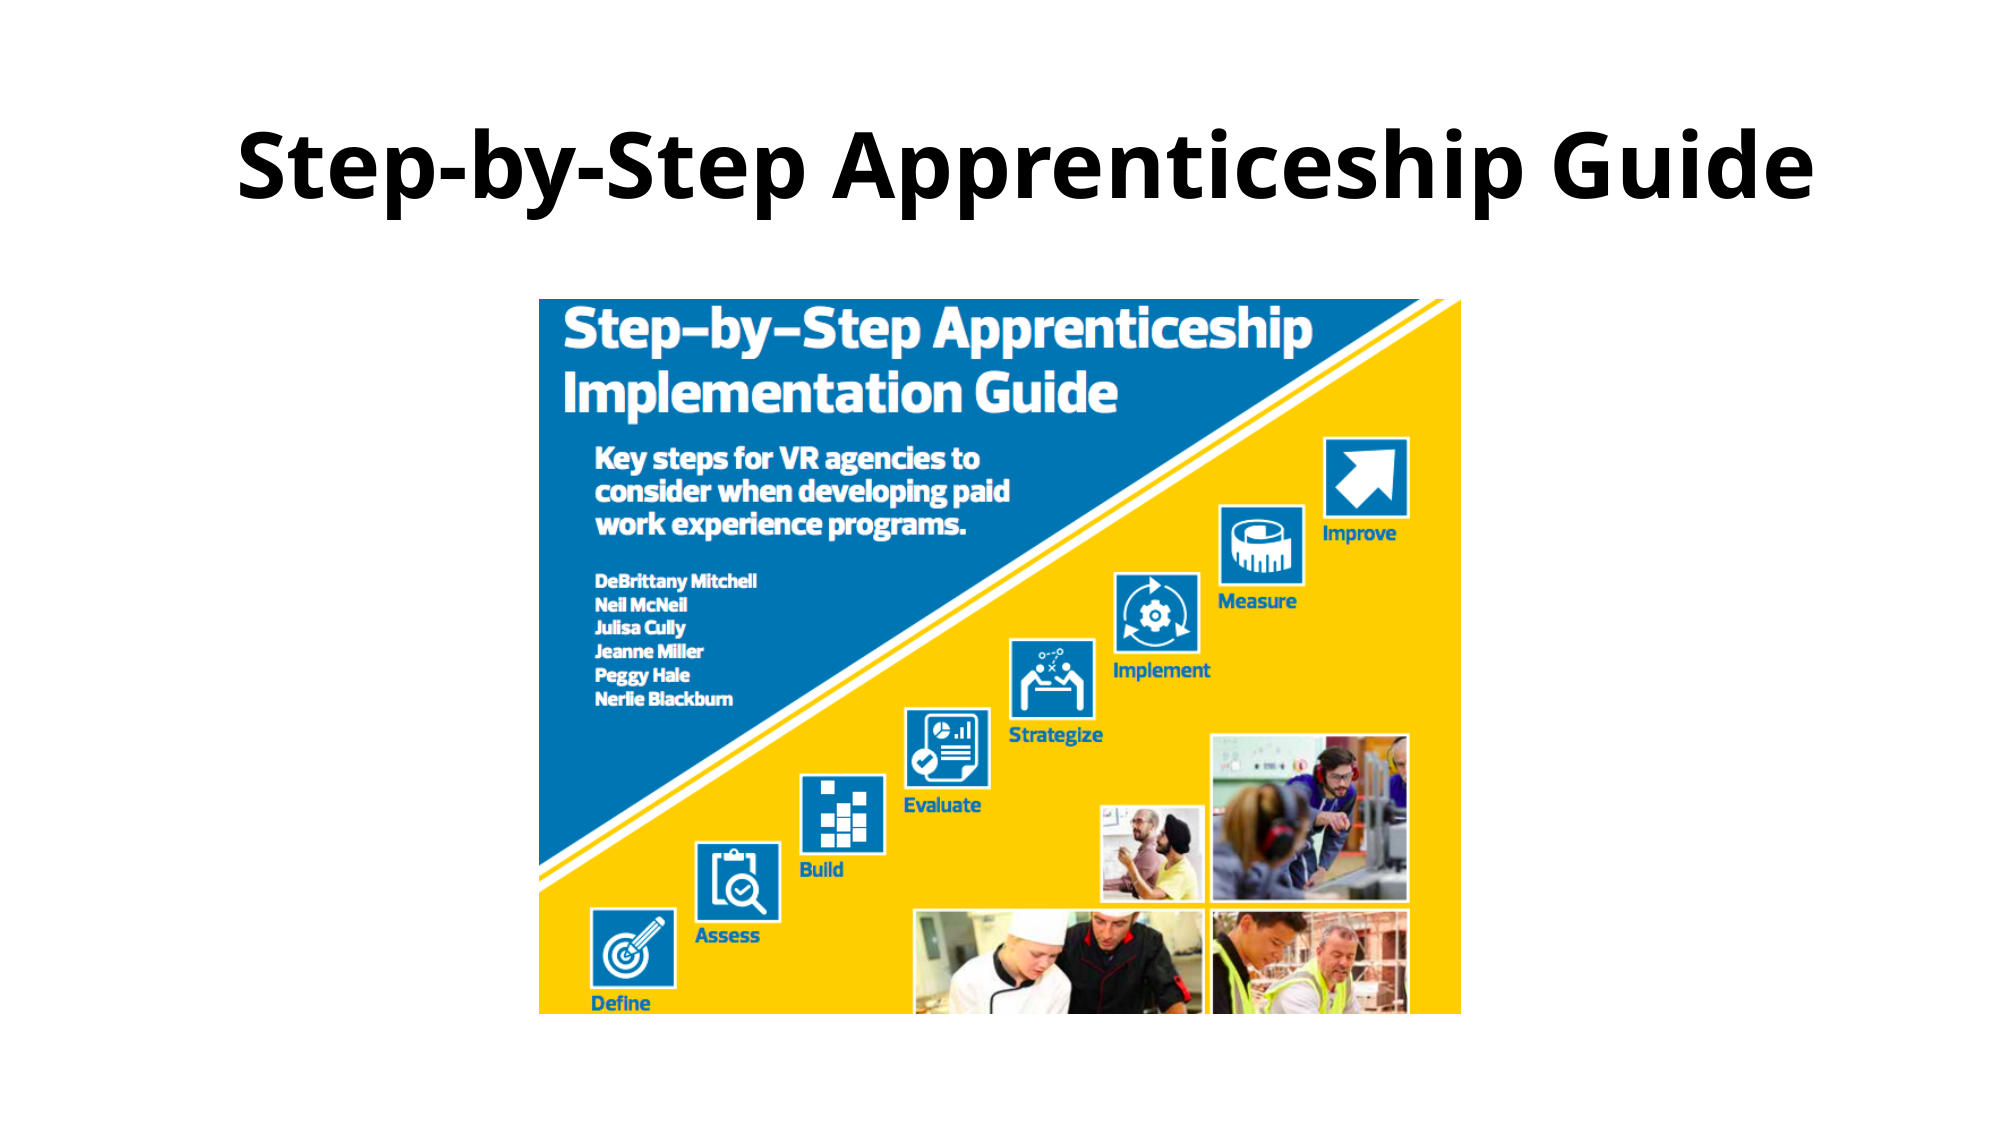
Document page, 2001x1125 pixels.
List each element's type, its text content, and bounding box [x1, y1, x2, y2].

title Step-by-Step Apprenticeship Guide [164, 59, 1890, 278]
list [539, 299, 1461, 1014]
